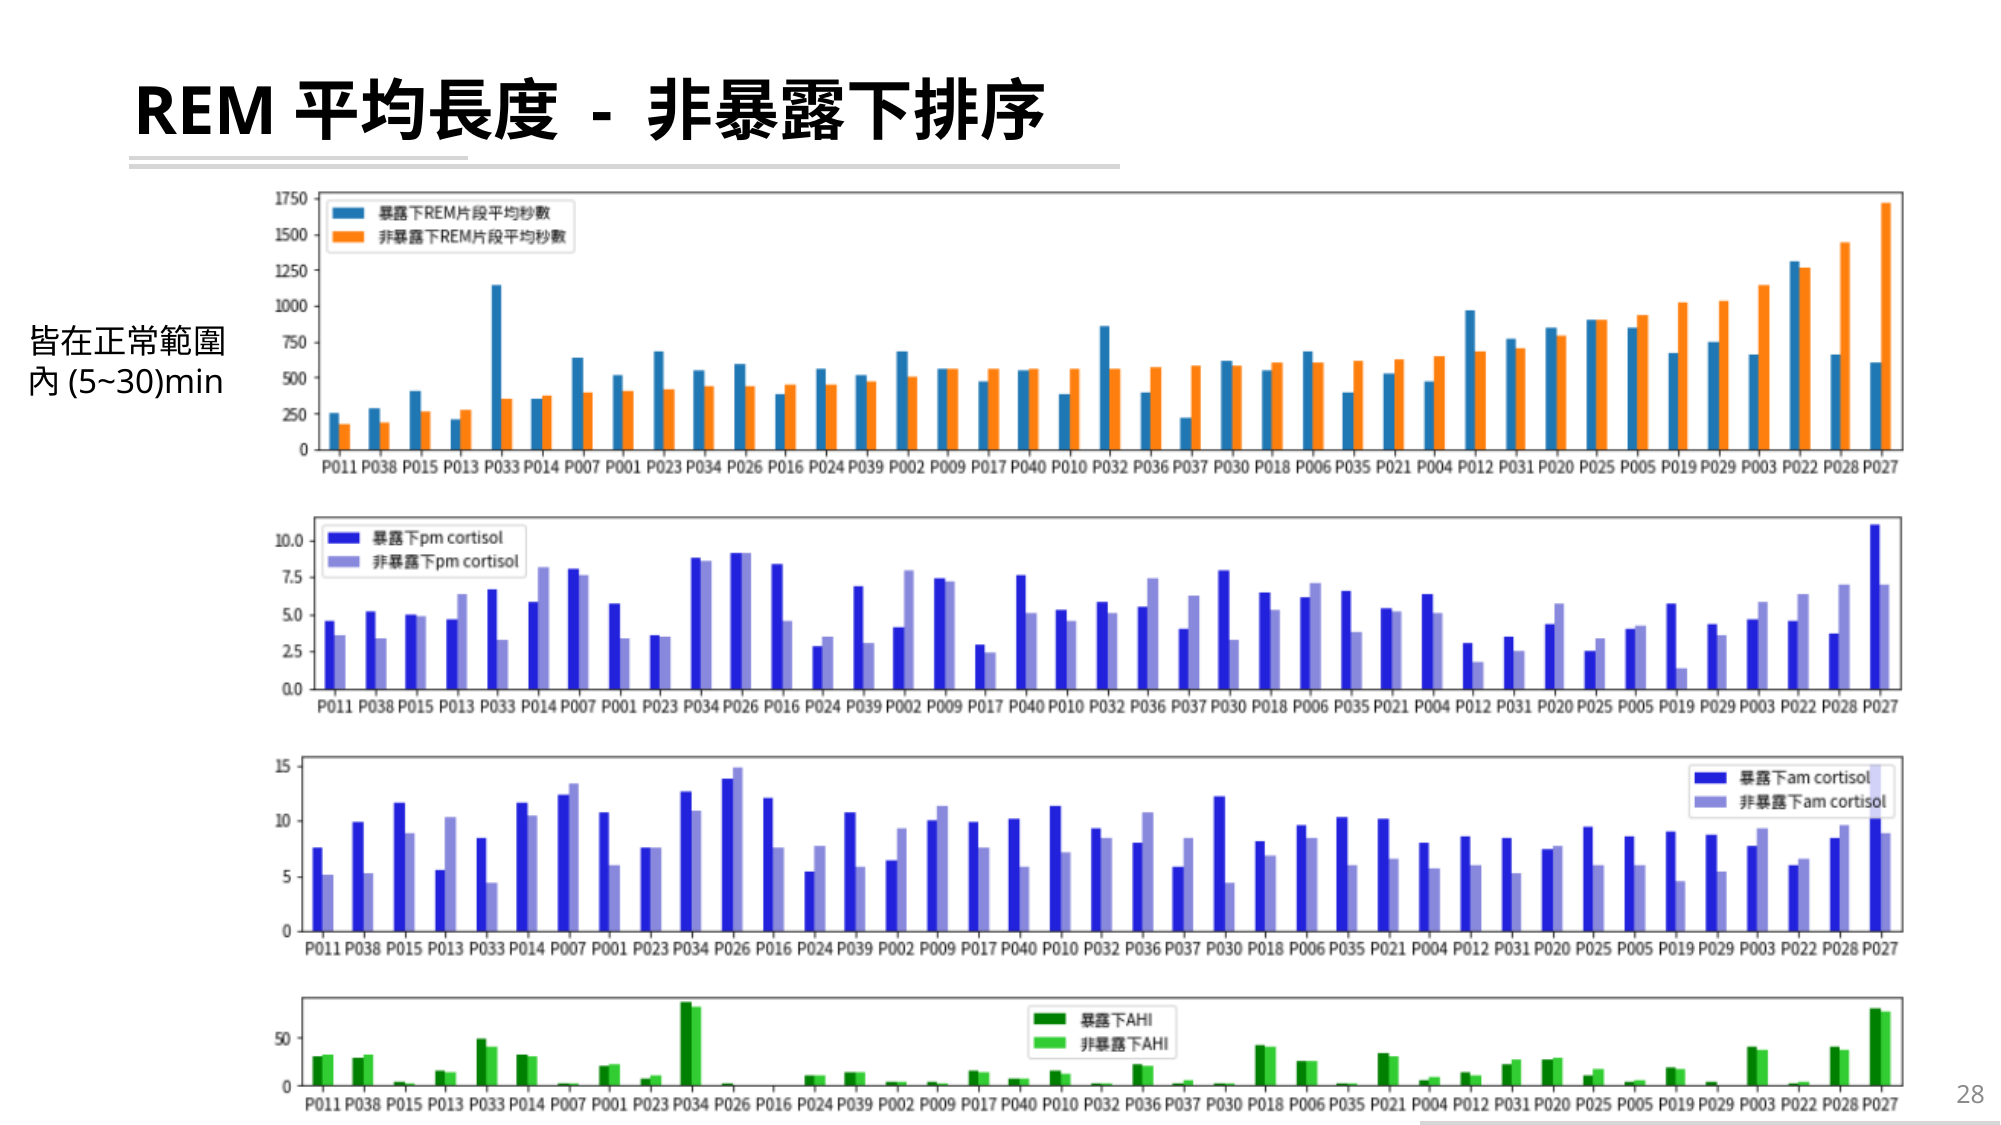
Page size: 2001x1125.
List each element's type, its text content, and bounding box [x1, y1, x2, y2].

picture [262, 181, 1913, 1119]
title REM平均長度 - 非暴露下排序 [118, 59, 1863, 167]
slide_number 28 [1896, 1066, 2000, 1125]
text_box 皆在正常範圍內(5~30)min [12, 312, 243, 408]
